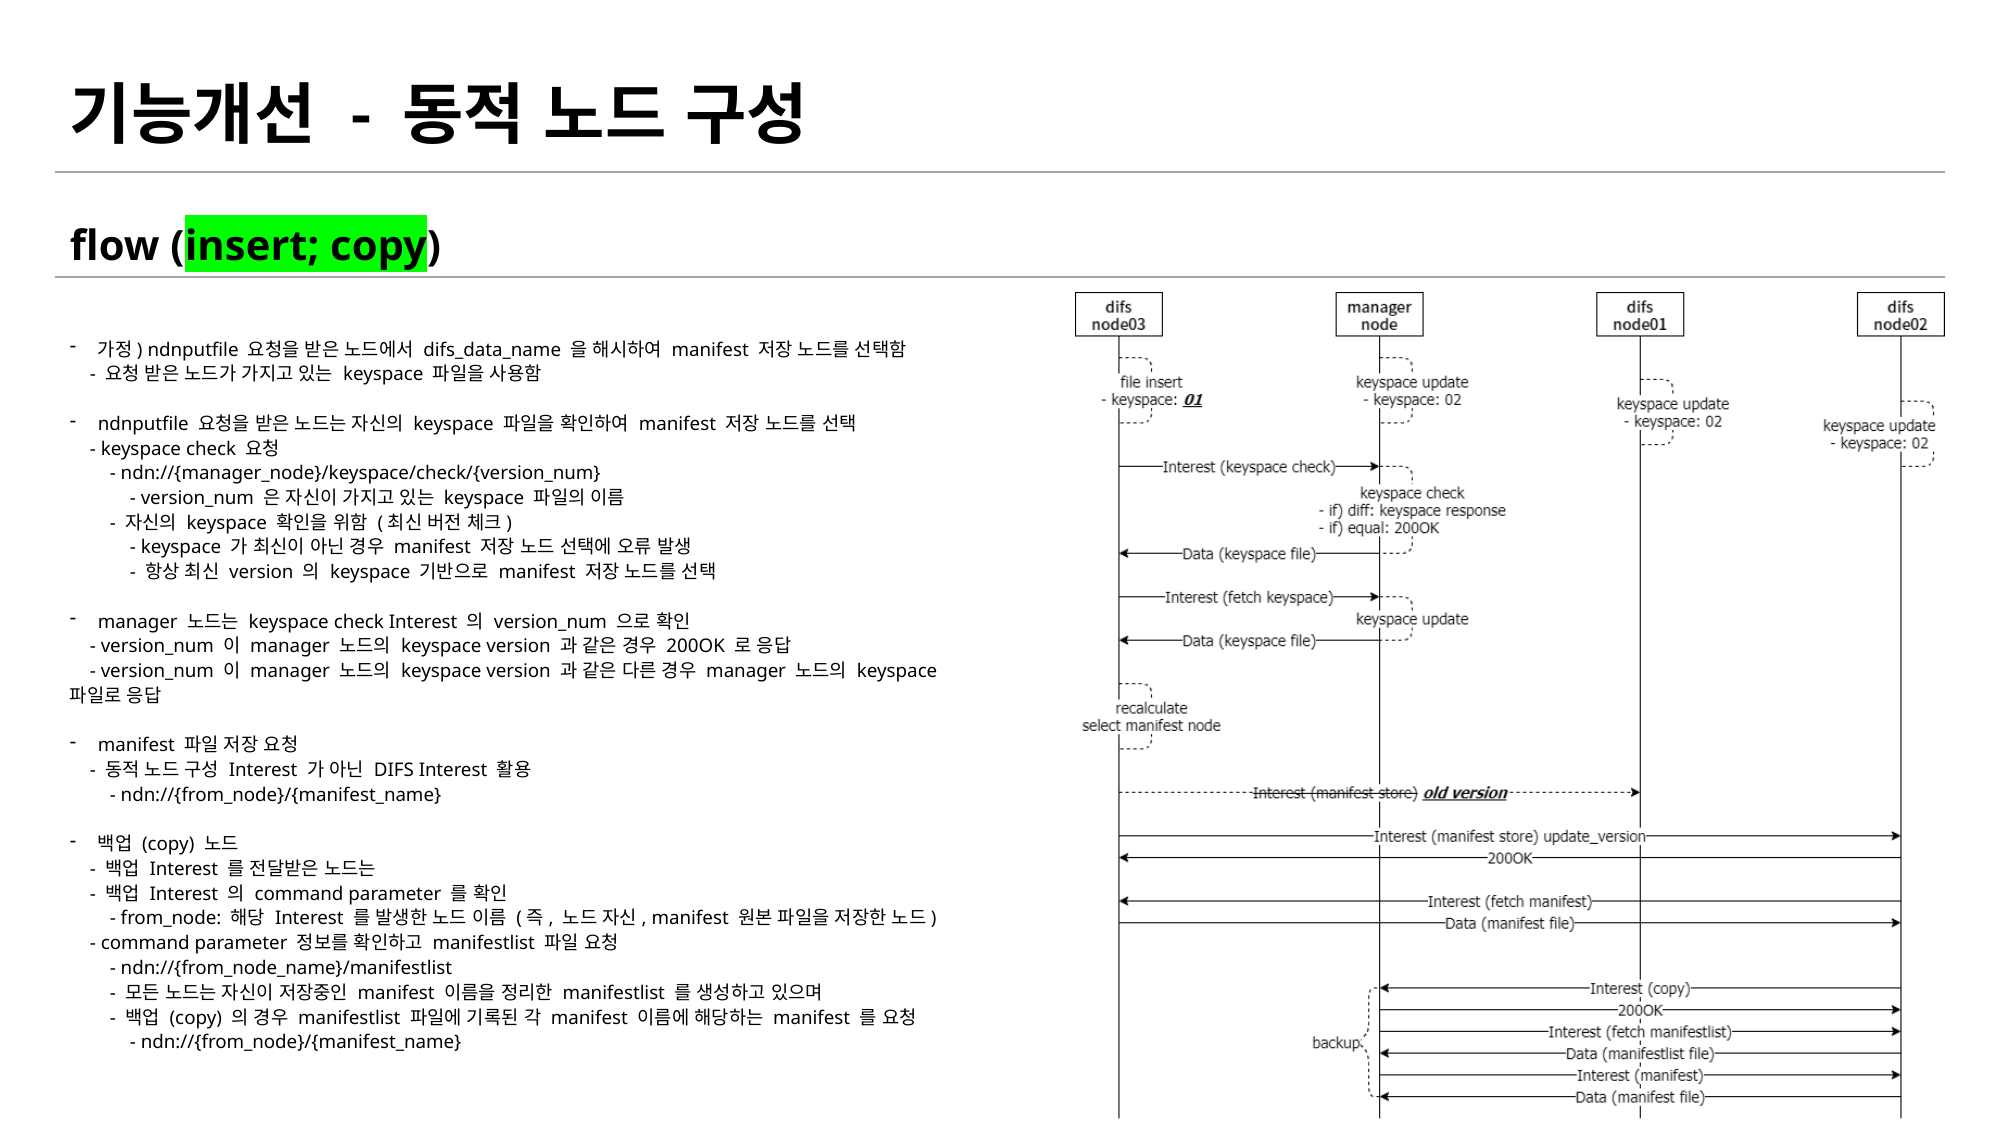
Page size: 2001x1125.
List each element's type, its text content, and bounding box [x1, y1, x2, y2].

picture [1075, 292, 1945, 1120]
text_box 가정) ndnputfile 요청을 받은 노드에서 difs_data_name 을 해시하여 manifest 저장 노드를 선택함 - 요청 받은 노드가 가지고 있는 keyspace 파일을 사용함 ndnputfile 요청을 받은 노드는 자신의 keyspace 파일을 확인하여 manifest 저장 노드를 선택 - keyspace check 요청 - ndn://{manager_node}/keyspace/check/{version_num} - version_num 은 자신이 가지고 있는 keyspace 파일의 이름 - 자신의 keyspace 확인을 위함 (최신 버전 체크) - keyspace 가 최신이 아닌 경우 manifest 저장 노드 선택에 오류 발생 - 항상 최신 version 의 keyspace 기반으로 manifest 저장 노드를 선택 manager 노드는 keyspace check Interest 의 version_num 으로 확인 - version_num 이 manager 노드의 keyspace version 과 같은 경우 200OK 로 응답 - version_num 이 manager 노드의 keyspace version 과 같은 다른 경우 manager 노드의 keyspace 파일로 응답 manifest 파일 저장 요청 - 동적 노드 구성 Interest 가 아닌 DIFS Interest 활용 - ndn://{from_node}/{manifest_name} 백업 (copy) 노드 - 백업 Interest 를 전달받은 노드는 - 백업 Interest 의 command parameter 를 확인 - from_node: 해당 Interest 를 발생한 노드 이름 (즉, 노드 자신, manifest 원본 파일을 저장한 노드) - command parameter 정보를 확인하고 manifestlist 파일 요청 - ndn://{from_node_name}/manifestlist - 모든 노드는 자신이 저장중인 manifest 이름을 정리한 manifestlist 를 생성하고 있으며 - 백업 (copy) 의 경우 manifestlist 파일에 기록된 각 manifest 이름에 해당하는 manifest 를 요청 - ndn://{from_node}/{manifest_name} [54, 291, 1001, 1096]
list flow (insert; copy) [55, 187, 1945, 276]
title 기능개선 - 동적 노드 구성 [55, 52, 1945, 171]
